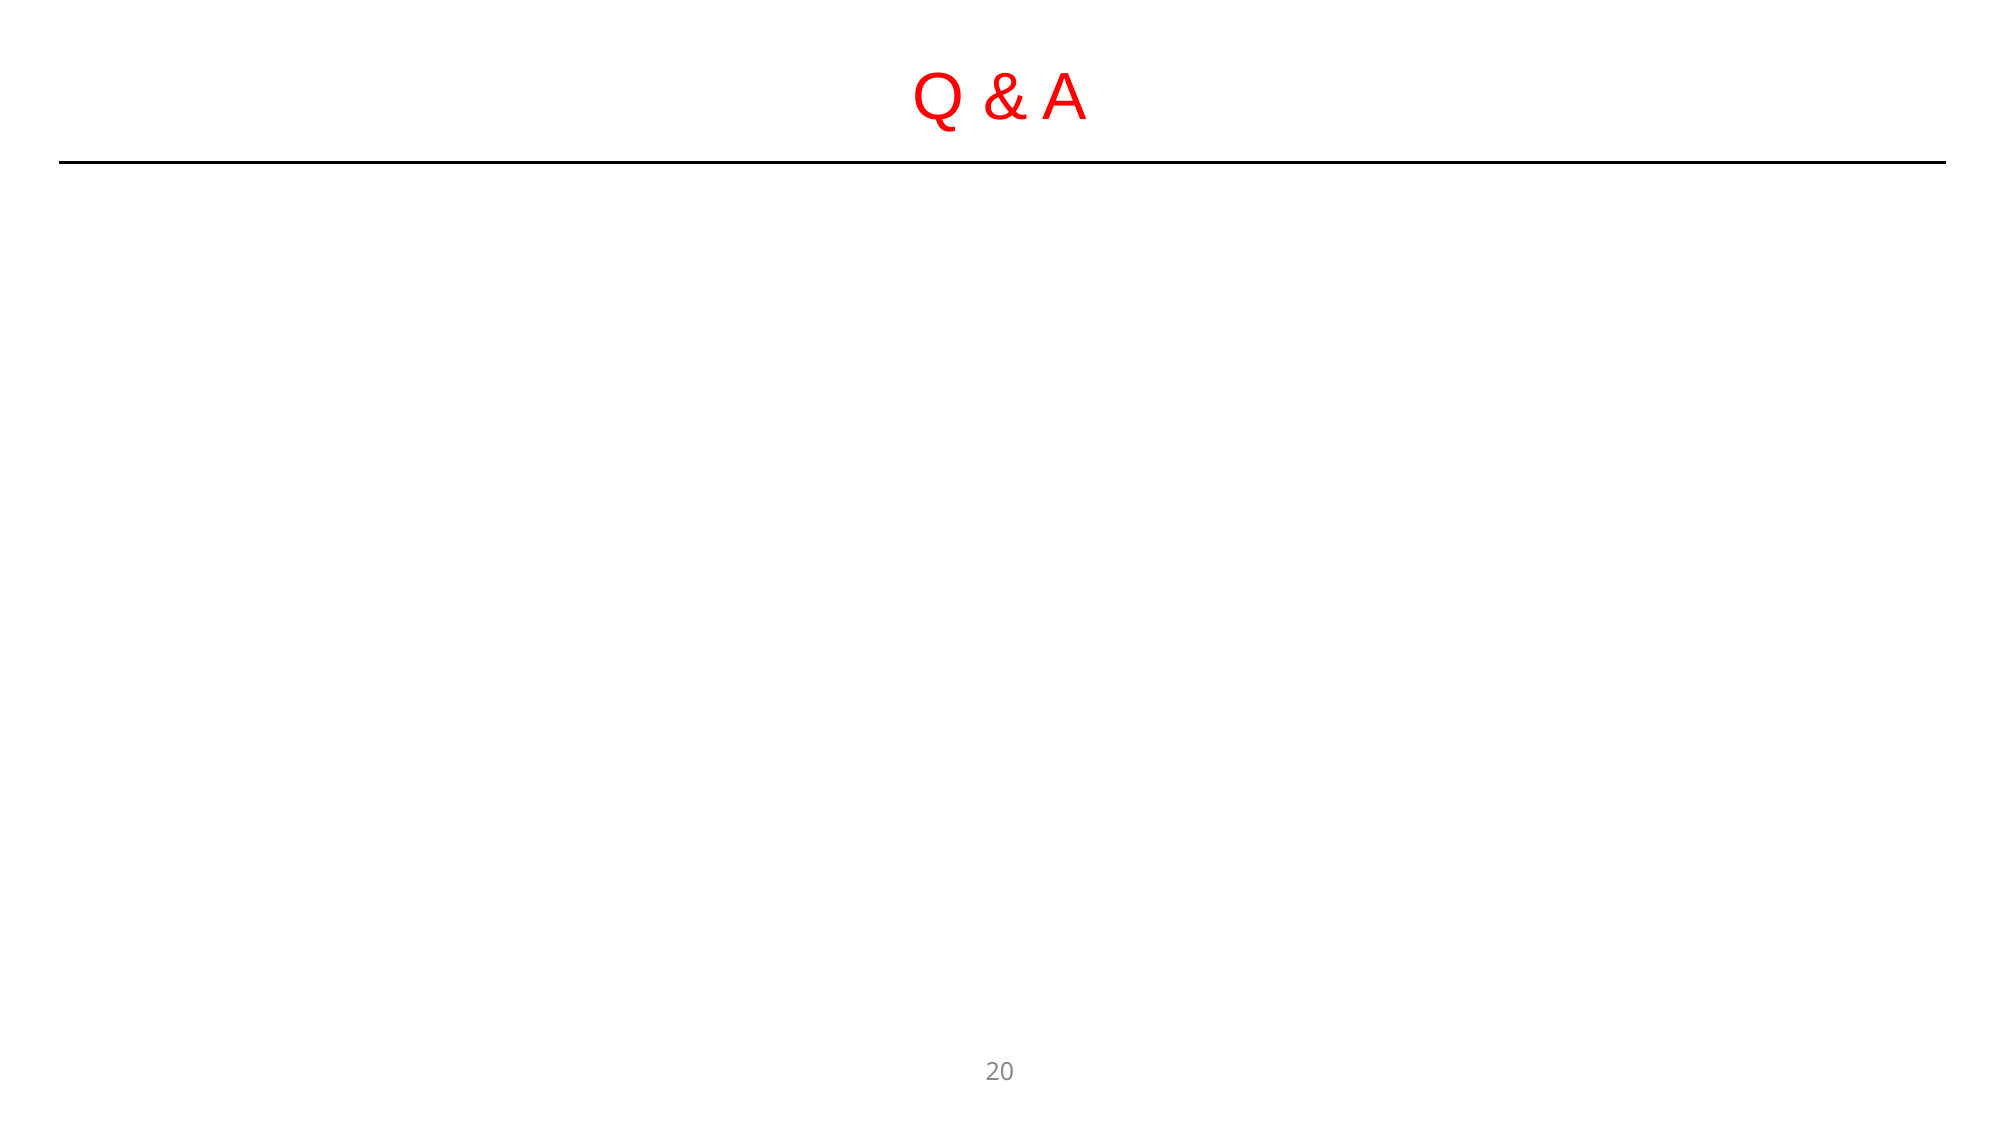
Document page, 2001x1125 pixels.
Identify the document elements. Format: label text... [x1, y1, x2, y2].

title Q & A [137, 42, 1863, 153]
slide_number 20 [774, 1042, 1225, 1103]
